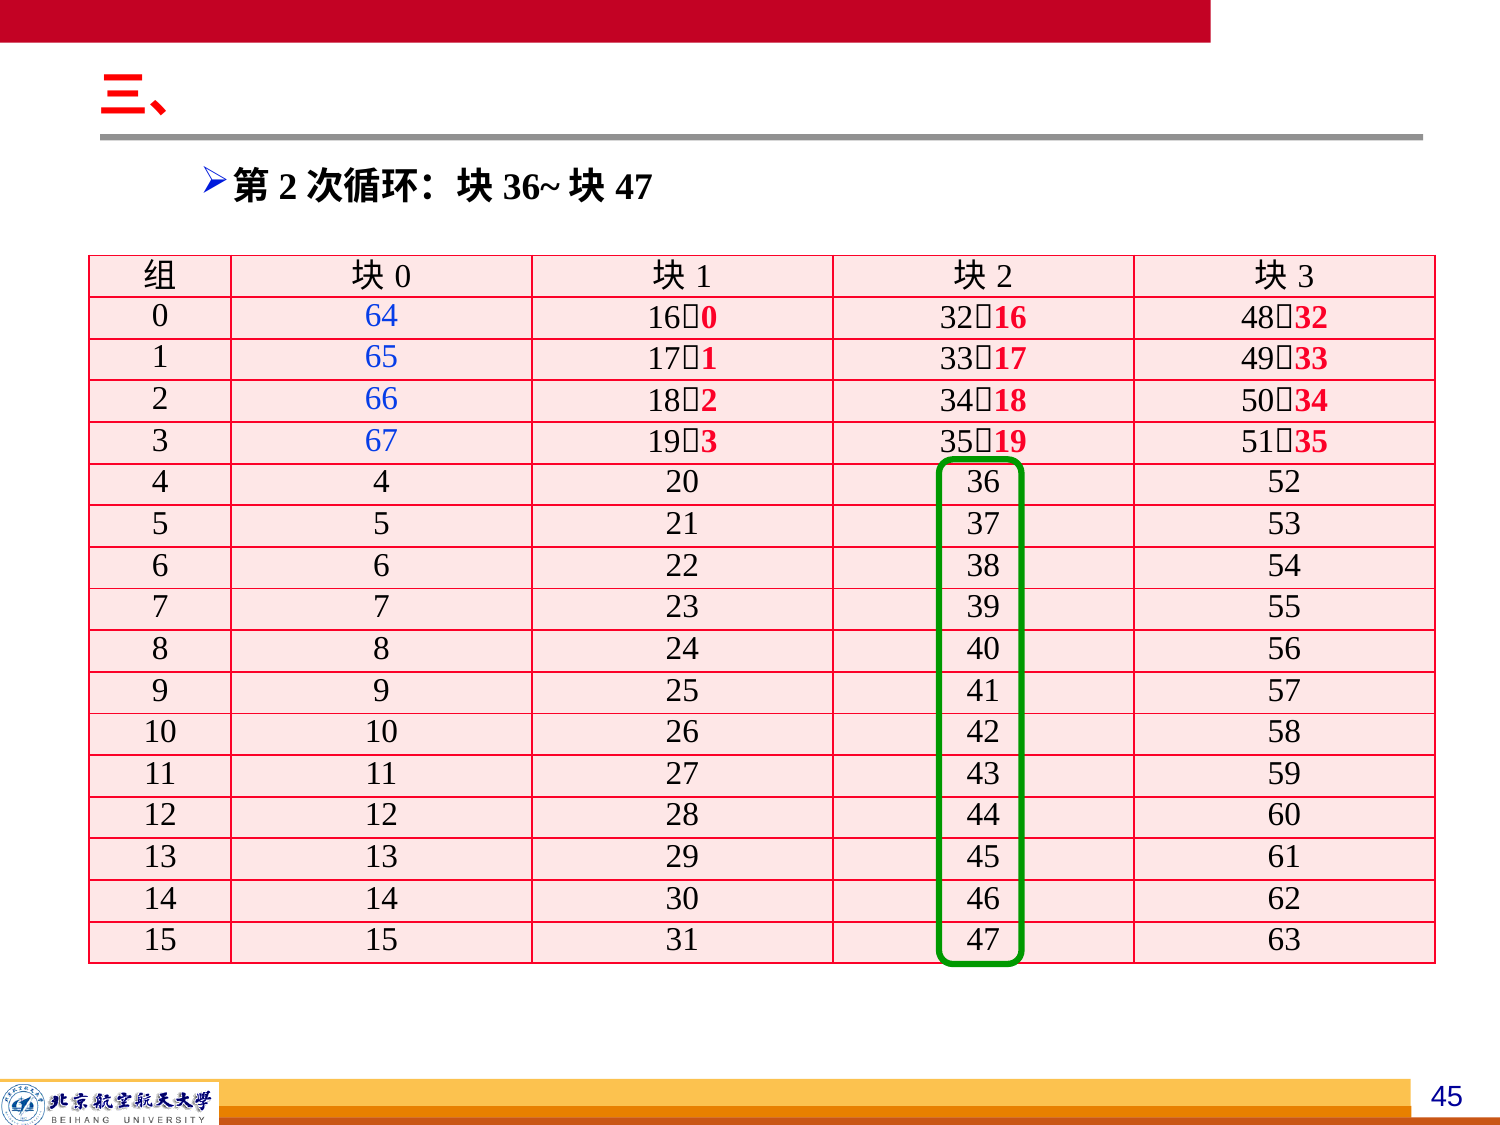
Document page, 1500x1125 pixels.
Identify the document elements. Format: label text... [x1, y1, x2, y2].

table_cell 23 [533, 589, 832, 629]
table_cell 37 [1022, 506, 1133, 546]
table_cell 30 [533, 881, 832, 921]
table_cell 62 [1135, 881, 1434, 921]
table_cell 41 [834, 673, 938, 713]
table_cell 5 [90, 506, 230, 546]
table_cell 46 [834, 881, 938, 921]
table_cell 14 [232, 881, 531, 921]
table_cell 10 [90, 714, 230, 754]
table_cell 4 [232, 465, 531, 504]
table_cell 44 [834, 798, 938, 837]
table_cell 40 [1022, 631, 1133, 671]
table_cell 5034 [1135, 381, 1434, 421]
table_cell 57 [1135, 673, 1434, 713]
table_cell 63 [1135, 923, 1434, 962]
table_cell 3519 [834, 423, 1133, 463]
picture [0, 1082, 219, 1125]
table_cell 7 [90, 589, 230, 629]
table_cell 58 [1135, 714, 1434, 754]
table_cell 12 [90, 798, 230, 837]
table_cell 38 [834, 548, 938, 588]
table_cell 37 [834, 506, 938, 546]
table_cell 4933 [1135, 340, 1434, 379]
table_cell 5135 [1135, 423, 1434, 463]
table_cell 9 [232, 673, 531, 713]
table_header 组 [90, 256, 230, 296]
table_cell 52 [1135, 465, 1434, 504]
table_cell 38 [1022, 548, 1133, 588]
text_box [938, 459, 1022, 965]
table_cell 6 [232, 548, 531, 588]
table_cell 67 [232, 423, 531, 463]
table_header 块0 [232, 256, 531, 296]
table_cell 8 [232, 631, 531, 671]
table_cell 193 [533, 423, 832, 463]
table_cell 13 [232, 839, 531, 879]
table_cell 5 [232, 506, 531, 546]
table_cell 56 [1135, 631, 1434, 671]
table_cell 65 [232, 340, 531, 379]
table_cell 10 [232, 714, 531, 754]
table_cell 60 [1135, 798, 1434, 837]
table_header 块1 [533, 256, 832, 296]
table_cell 26 [533, 714, 832, 754]
table_cell 25 [533, 673, 832, 713]
table_cell 61 [1135, 839, 1434, 879]
table_cell 3418 [834, 381, 1133, 421]
table_cell 9 [90, 673, 230, 713]
table_cell 47 [834, 923, 944, 962]
table_cell 182 [533, 381, 832, 421]
table_cell 46 [1022, 881, 1133, 921]
table_cell 39 [1022, 589, 1133, 629]
table_cell 66 [232, 381, 531, 421]
table_cell 171 [533, 340, 832, 379]
table_cell 160 [533, 298, 832, 338]
table_cell 7 [232, 589, 531, 629]
table_cell 1 [90, 340, 230, 379]
table_cell 3216 [834, 298, 1133, 338]
list 第2次循环：块36~块47 [112, 148, 1400, 212]
table_cell 15 [232, 923, 531, 962]
table_cell 24 [533, 631, 832, 671]
table_cell 8 [90, 631, 230, 671]
table_cell 44 [1022, 798, 1133, 837]
table_cell 55 [1135, 589, 1434, 629]
title 三、 [88, 66, 951, 128]
table_cell 29 [533, 839, 832, 879]
table_cell 41 [1022, 673, 1133, 713]
table_cell 31 [533, 923, 832, 962]
table_header 块2 [834, 256, 1133, 296]
table_cell 0 [90, 298, 230, 338]
table_cell 11 [90, 756, 230, 796]
table_cell 40 [834, 631, 938, 671]
table_cell 12 [232, 798, 531, 837]
table_cell 21 [533, 506, 832, 546]
table_cell 6 [90, 548, 230, 588]
table_header 块3 [1135, 256, 1434, 296]
table_cell 27 [533, 756, 832, 796]
table_cell 3 [90, 423, 230, 463]
table_cell 54 [1135, 548, 1434, 588]
table_cell 22 [533, 548, 832, 588]
table_cell 45 [834, 839, 938, 879]
table_cell 36 [834, 465, 940, 504]
table_cell 64 [232, 298, 531, 338]
table_cell 53 [1135, 506, 1434, 546]
table_cell 4 [90, 465, 230, 504]
table_cell 14 [90, 881, 230, 921]
table_cell 43 [834, 756, 938, 796]
table_cell 15 [90, 923, 230, 962]
table_cell 13 [90, 839, 230, 879]
table_cell 4832 [1135, 298, 1434, 338]
table_cell 42 [834, 714, 938, 754]
table_cell 11 [232, 756, 531, 796]
table_cell 20 [533, 465, 832, 504]
table_cell 36 [1020, 465, 1133, 504]
table_cell 3317 [834, 340, 1133, 379]
table_cell 45 [1022, 839, 1133, 879]
table_cell 2 [90, 381, 230, 421]
table_cell 59 [1135, 756, 1434, 796]
table_cell 28 [533, 798, 832, 837]
table_cell 47 [1017, 923, 1133, 962]
table_cell 42 [1022, 714, 1133, 754]
table_cell 39 [834, 589, 938, 629]
table_cell 43 [1022, 756, 1133, 796]
